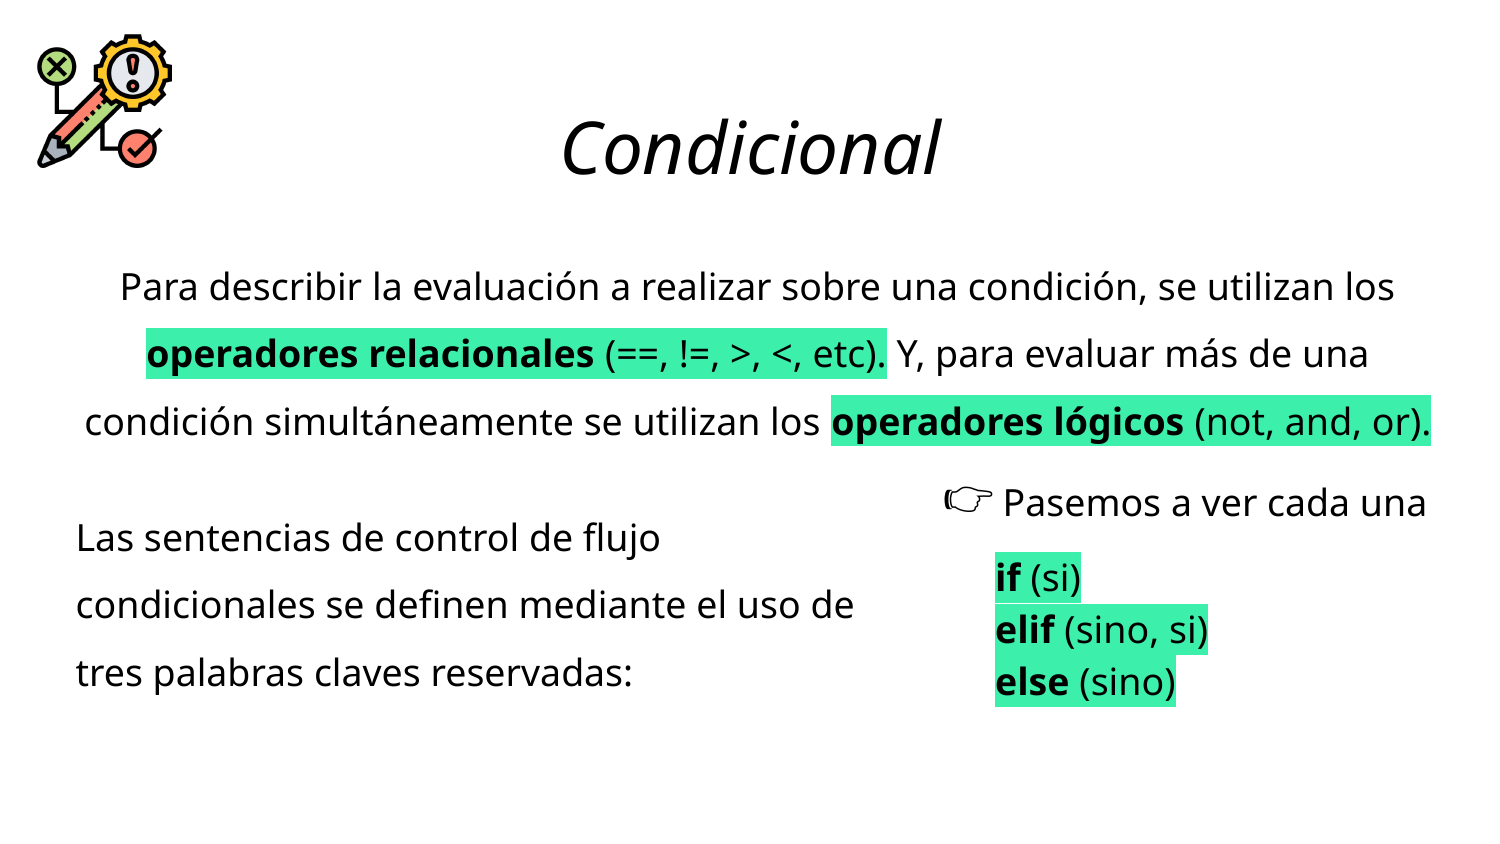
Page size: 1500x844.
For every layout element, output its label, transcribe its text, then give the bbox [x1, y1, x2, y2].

picture [35, 31, 174, 171]
text_box Condicional [296, 64, 1205, 225]
text_box Pasemos a ver cada una [987, 456, 1480, 539]
text_box Las sentencias de control de flujo condicionales se definen mediante el uso de tres palabras claves reservadas: [60, 476, 880, 709]
text_box 👉 [928, 454, 1037, 535]
text_box if (si) elif (sino, si) else (sino) [980, 535, 1437, 746]
text_box Para describir la evaluación a realizar sobre una condición, se utilizan los operadores relacionales (==, !=, >, <, etc). Y, para evaluar más de una condición simultáneamente se utilizan los operadores lógicos (not, and, or). [49, 225, 1467, 458]
